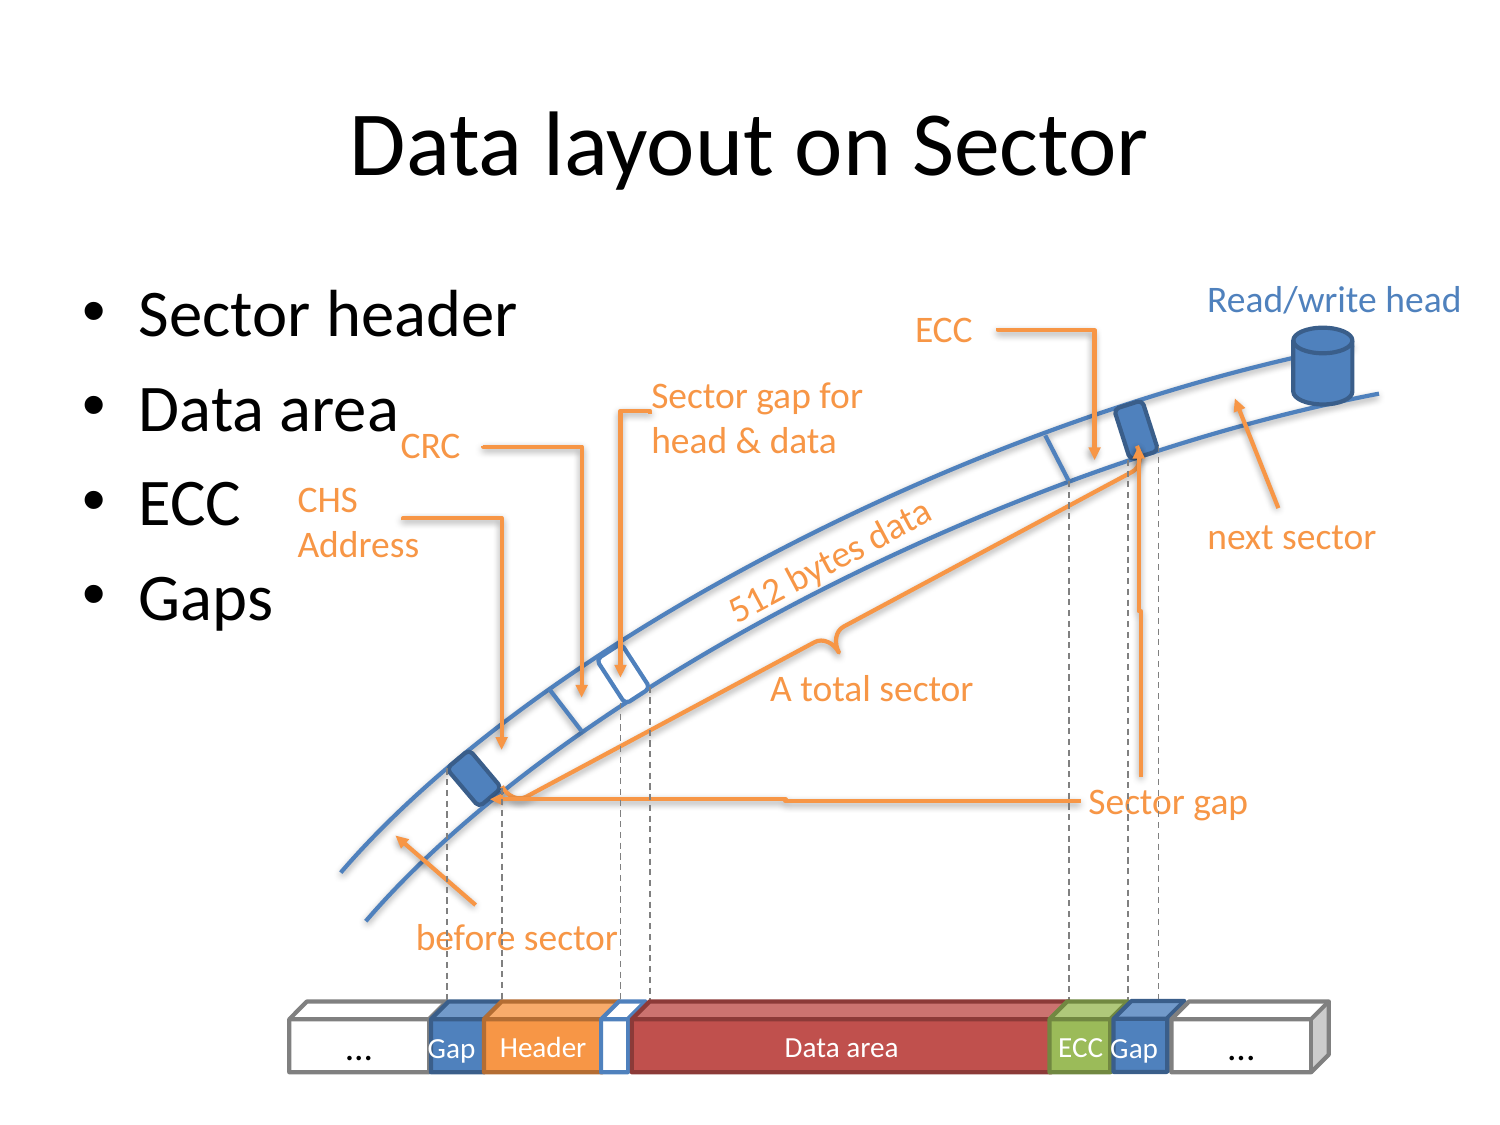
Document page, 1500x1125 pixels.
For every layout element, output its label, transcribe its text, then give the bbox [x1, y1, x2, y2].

list Sector header Data area ECC Gaps [74, 261, 1426, 1006]
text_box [288, 266, 1471, 1077]
title Data layout on Sector [74, 44, 1426, 234]
